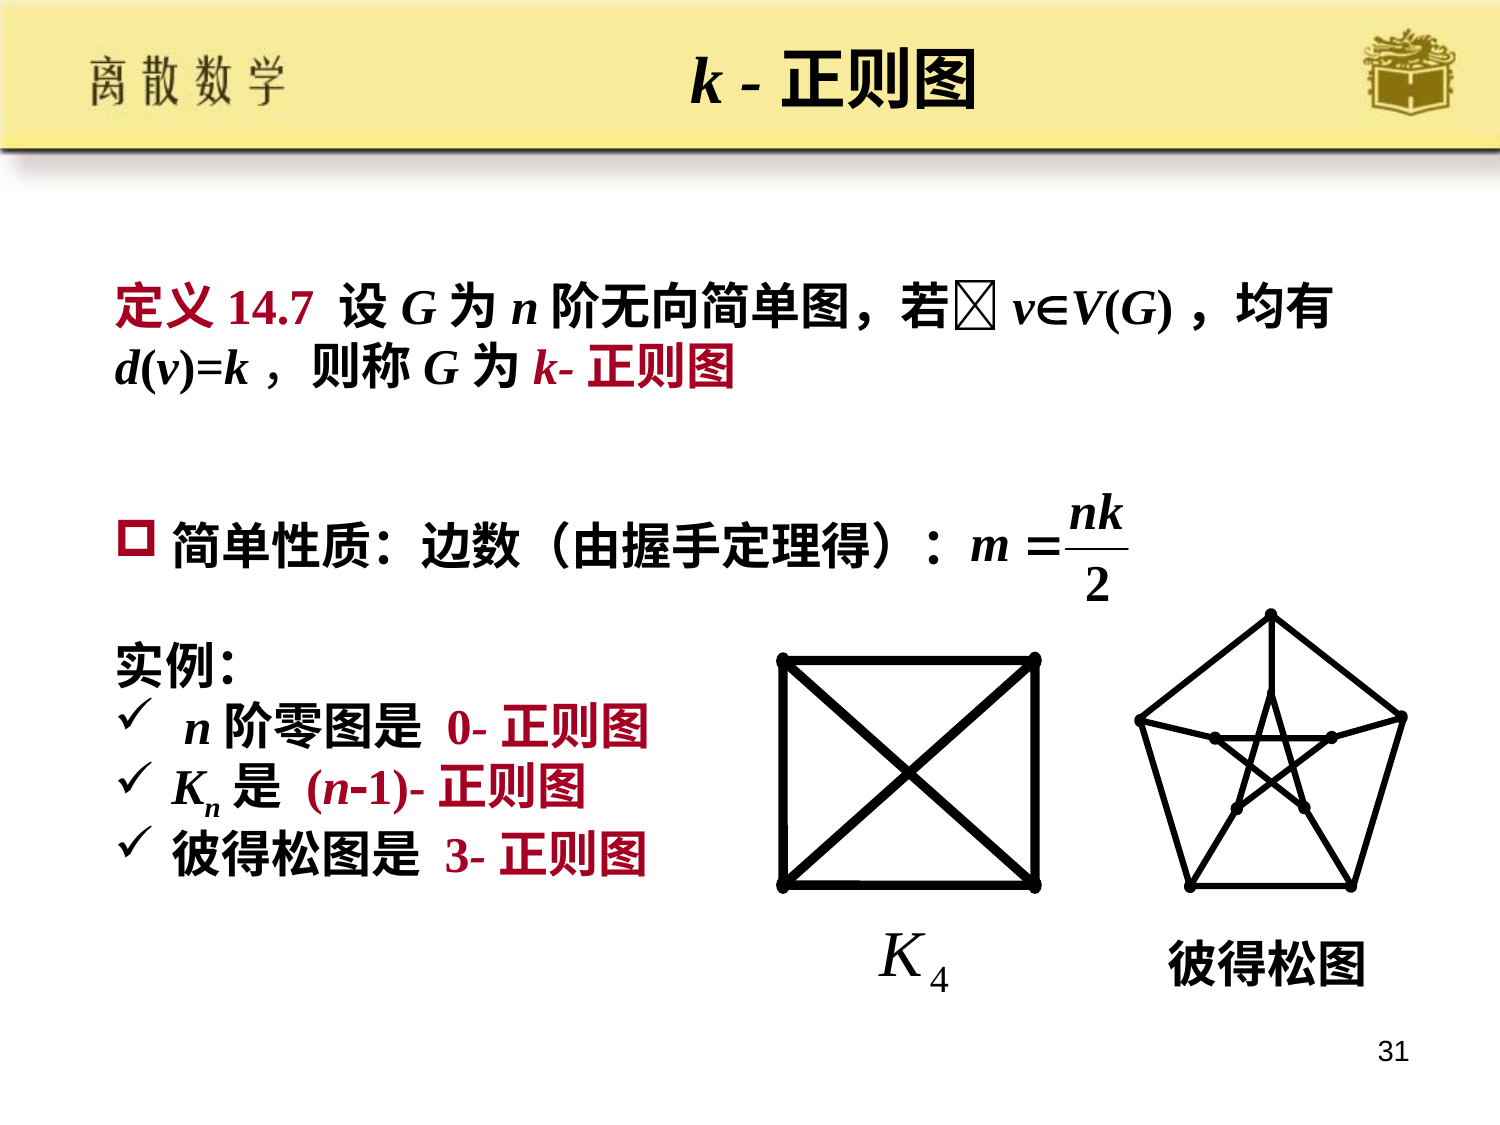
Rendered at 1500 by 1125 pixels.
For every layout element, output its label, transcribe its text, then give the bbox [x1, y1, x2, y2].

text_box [1137, 611, 1405, 890]
text_box 定义14.7 设G为n阶无向简单图，若vV(G)，均有d(v)=k，则称G为k-正则图 简单性质：边数（由握手定理得）： 实例： n阶零图是 0-正则图 Kn是 (n1)-正则图 彼得松图是 3-正则图 [100, 267, 1353, 891]
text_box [776, 652, 1042, 894]
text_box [962, 479, 1138, 614]
picture [0, 1, 1500, 1125]
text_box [868, 910, 958, 1001]
slide_number 31 [1074, 1024, 1425, 1103]
title k -正则图 [324, 42, 1329, 112]
text_box 彼得松图 [1152, 924, 1426, 1000]
